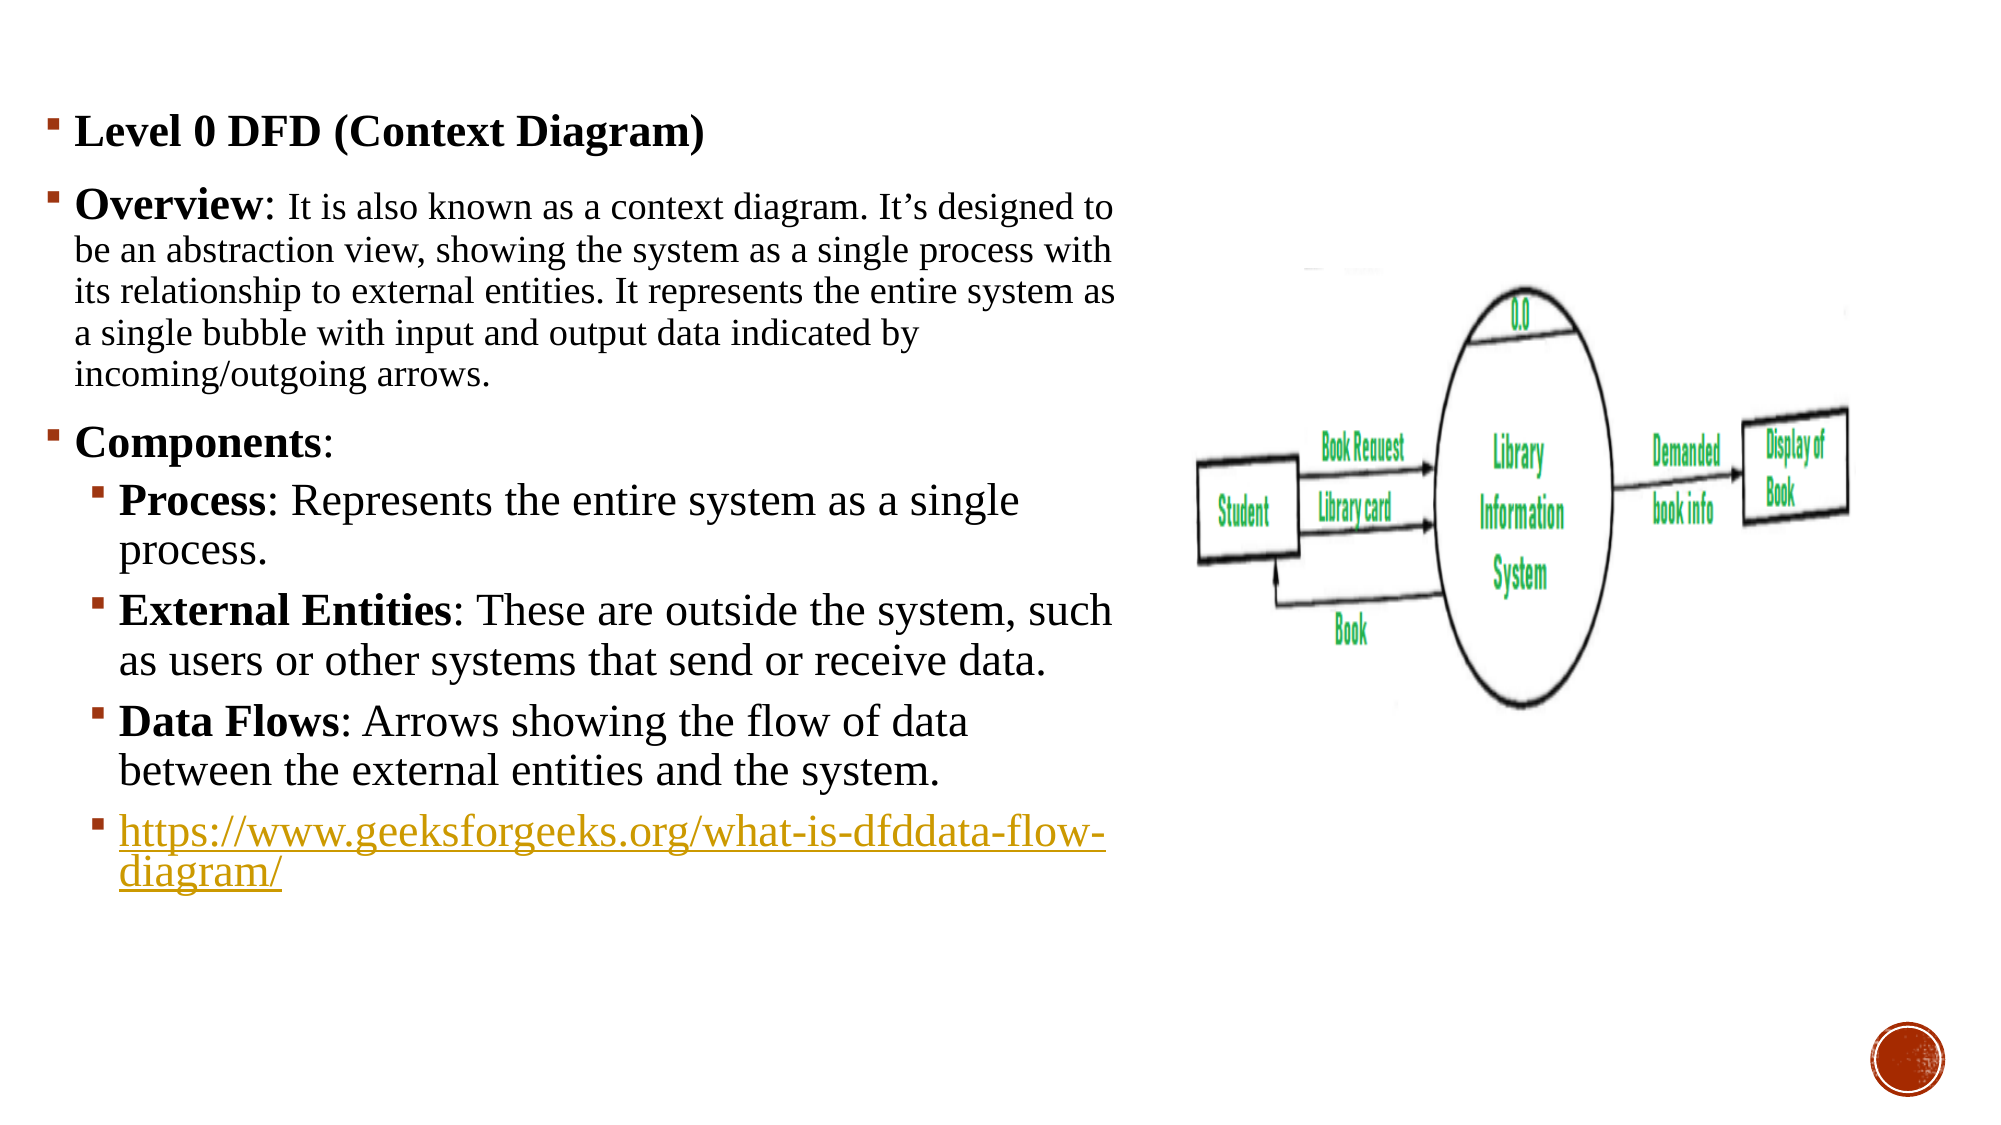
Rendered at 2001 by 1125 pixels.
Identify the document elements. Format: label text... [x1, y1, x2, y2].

list Level 0 DFD (Context Diagram) Overview: It is also known as a context diagram. It’s designed to be an abstraction view, showing the system as a single process with its relationship to external entities. It represents the entire system as a single bubble with input and output data indicated by incoming/outgoing arrows. Components: Process: Represents the entire system as a single process. External Entities: These are outside the system, such as users or other systems that send or receive data. Data Flows: Arrows showing the flow of data between the external entities and the system. https://www.geeksforgeeks.org/what-is-dfddata-flow-diagram/ [29, 99, 1136, 916]
picture [1159, 268, 1882, 746]
